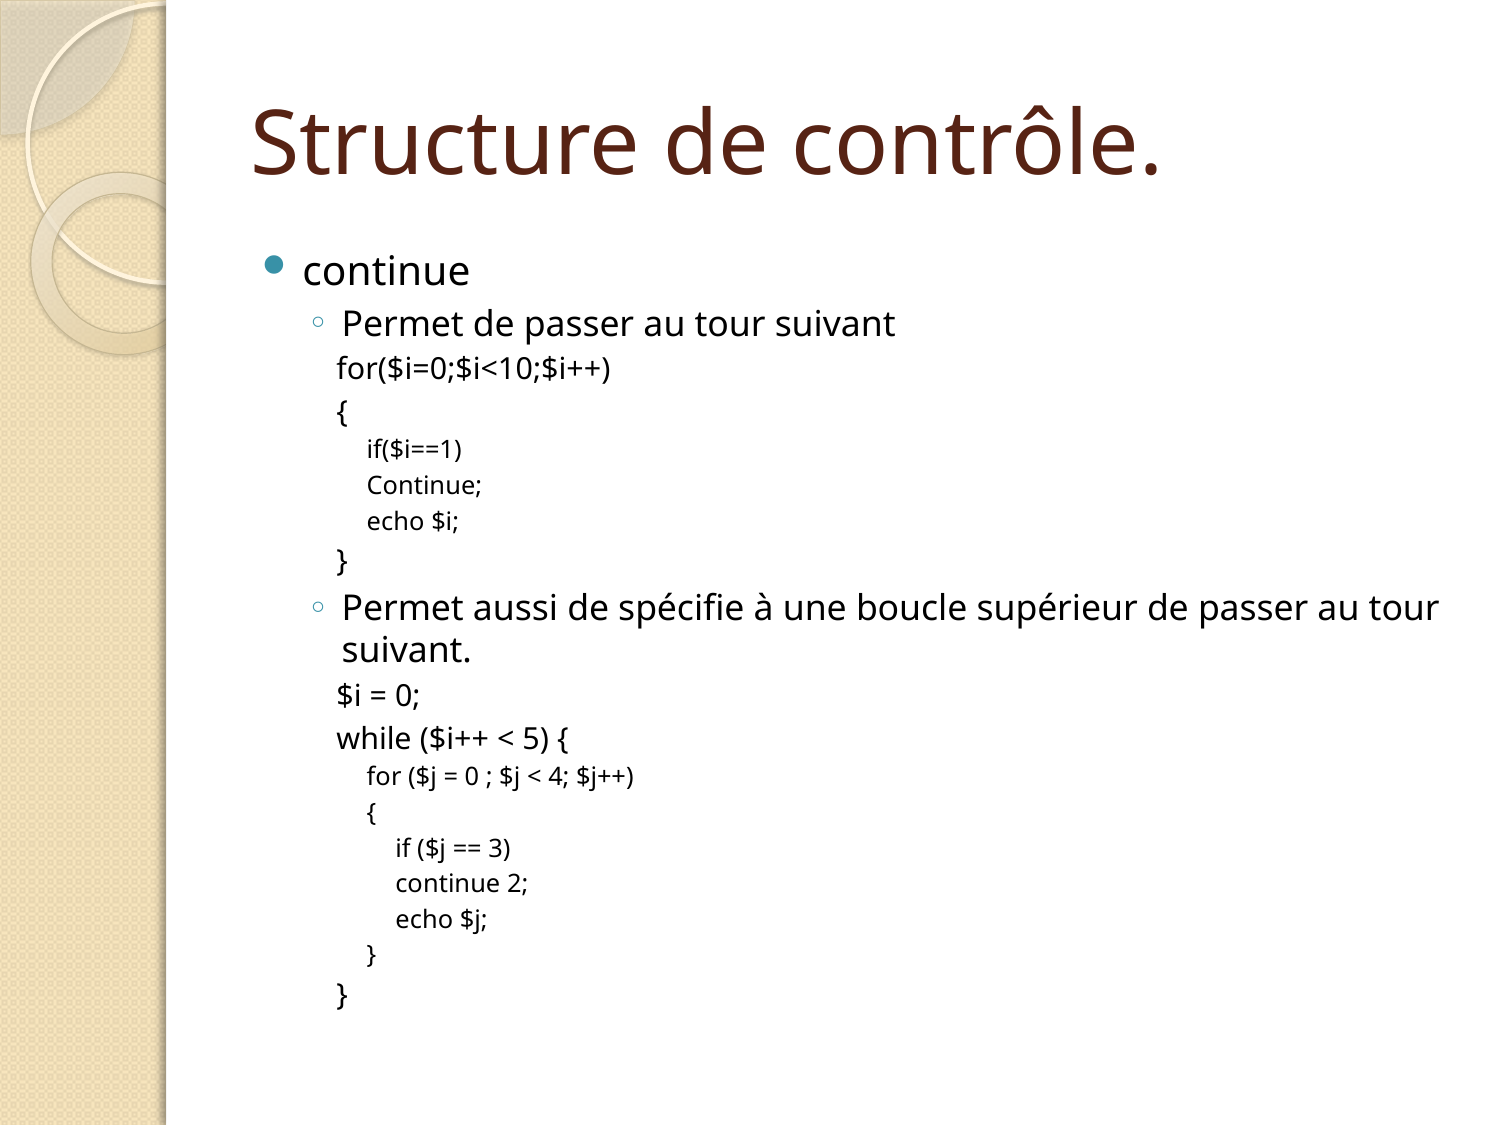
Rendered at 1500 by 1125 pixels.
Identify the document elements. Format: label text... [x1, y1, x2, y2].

title Structure de contrôle. [235, 45, 1466, 233]
list continue Permet de passer au tour suivant for($i=0;$i<10;$i++) { if($i==1) Continue; echo $i; } Permet aussi de spécifie à une boucle supérieur de passer au tour suivant. $i = 0; while ($i++ < 5) { for ($j = 0 ; $j < 4; $j++) { if ($j == 3) continue 2; echo $j; } } [235, 237, 1466, 1025]
